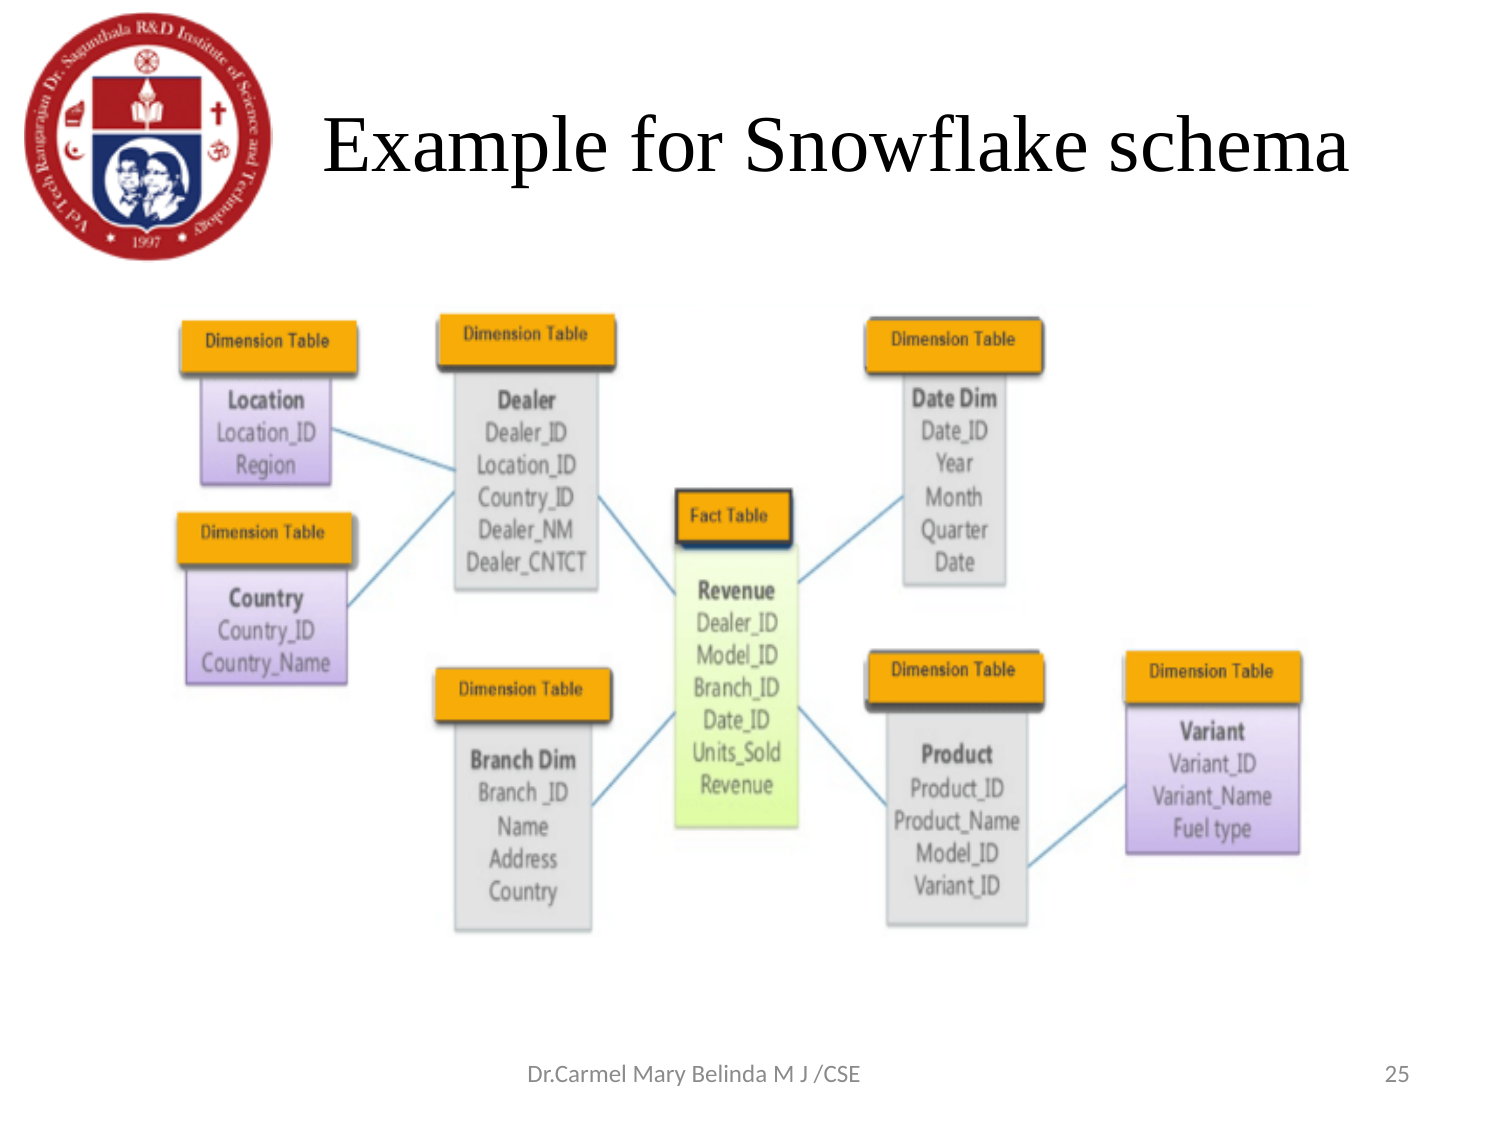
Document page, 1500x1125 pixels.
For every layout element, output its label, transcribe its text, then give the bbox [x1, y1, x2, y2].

title Example for Snowflake schema [278, 45, 1425, 233]
footer Dr.Carmel Mary Belinda M J /CSE [512, 1042, 988, 1103]
slide_number 25 [1074, 1042, 1425, 1103]
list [137, 294, 1363, 951]
picture [24, 12, 274, 263]
